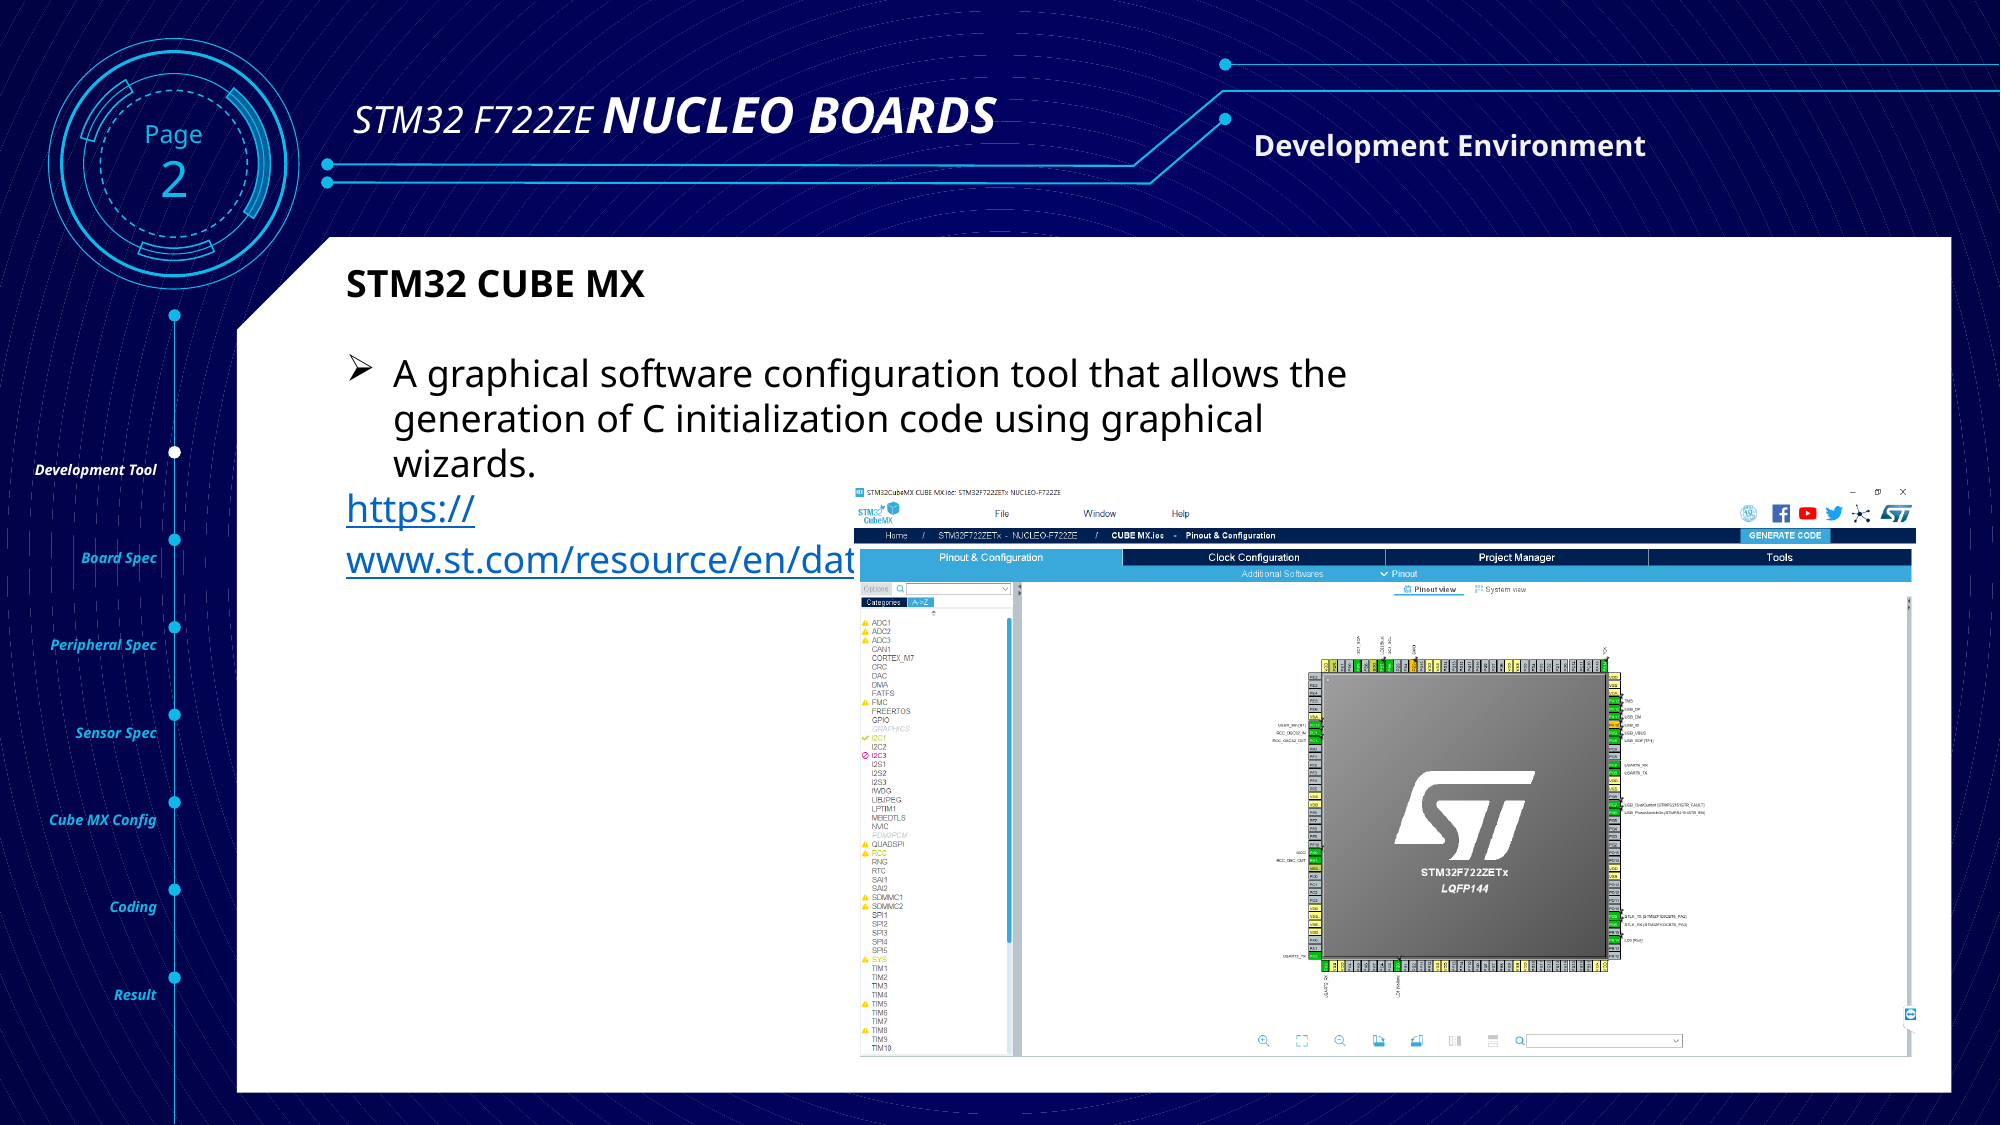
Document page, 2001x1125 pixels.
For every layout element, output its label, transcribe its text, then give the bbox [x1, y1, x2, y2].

picture [854, 486, 1916, 1061]
text_box STM32 CUBE MX A graphical software configuration tool that allows the generation of C initialization code using graphical wizards. https://www.st.com/resource/en/data_brief/stm32cubemx.pdf [331, 252, 1434, 685]
